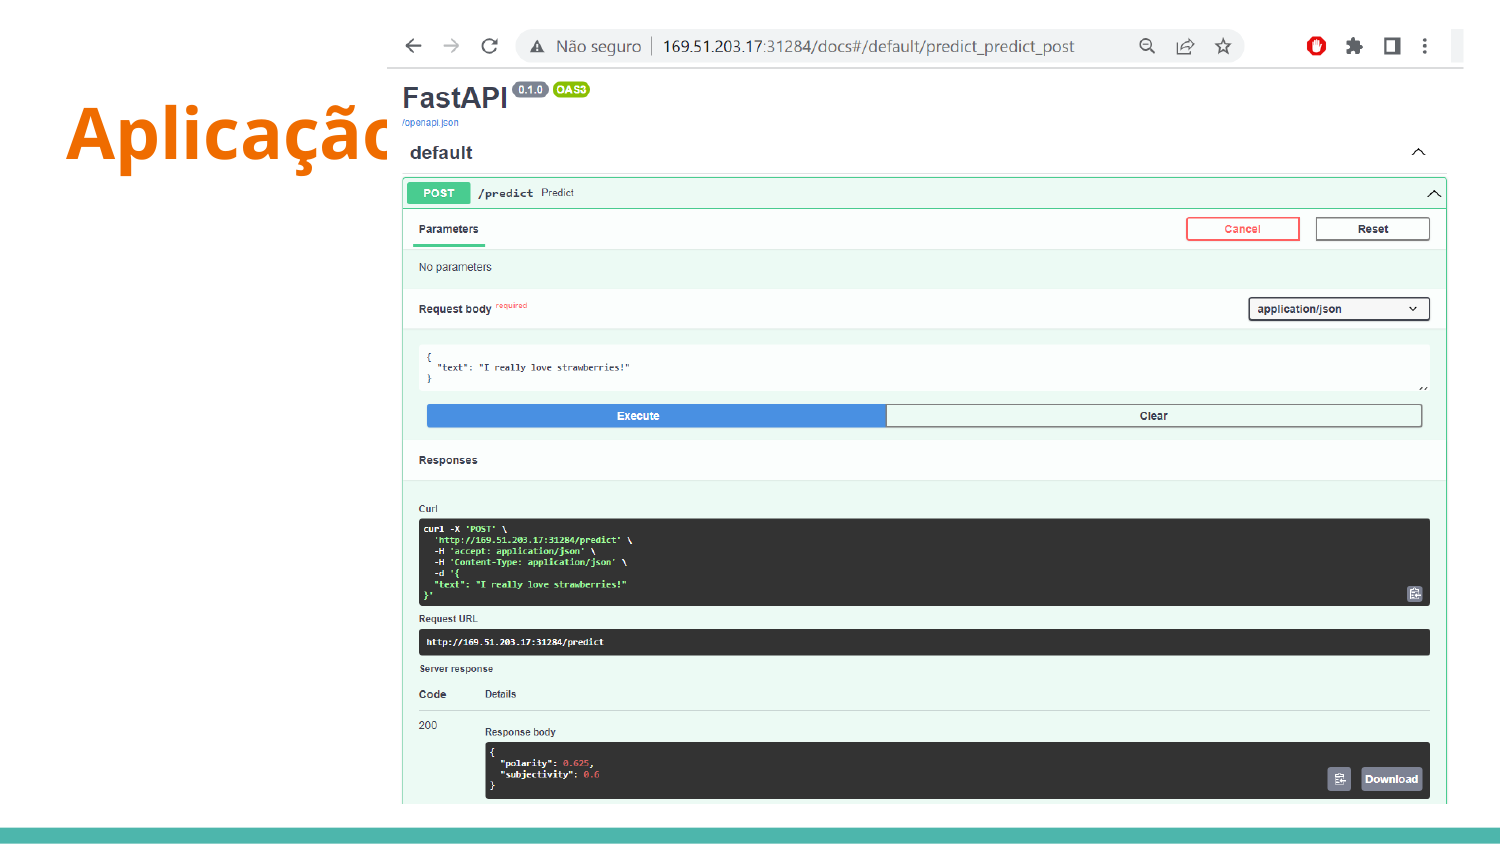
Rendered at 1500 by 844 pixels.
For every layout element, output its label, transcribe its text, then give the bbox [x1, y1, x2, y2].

picture [387, 25, 1465, 804]
title Aplicação [51, 72, 382, 189]
